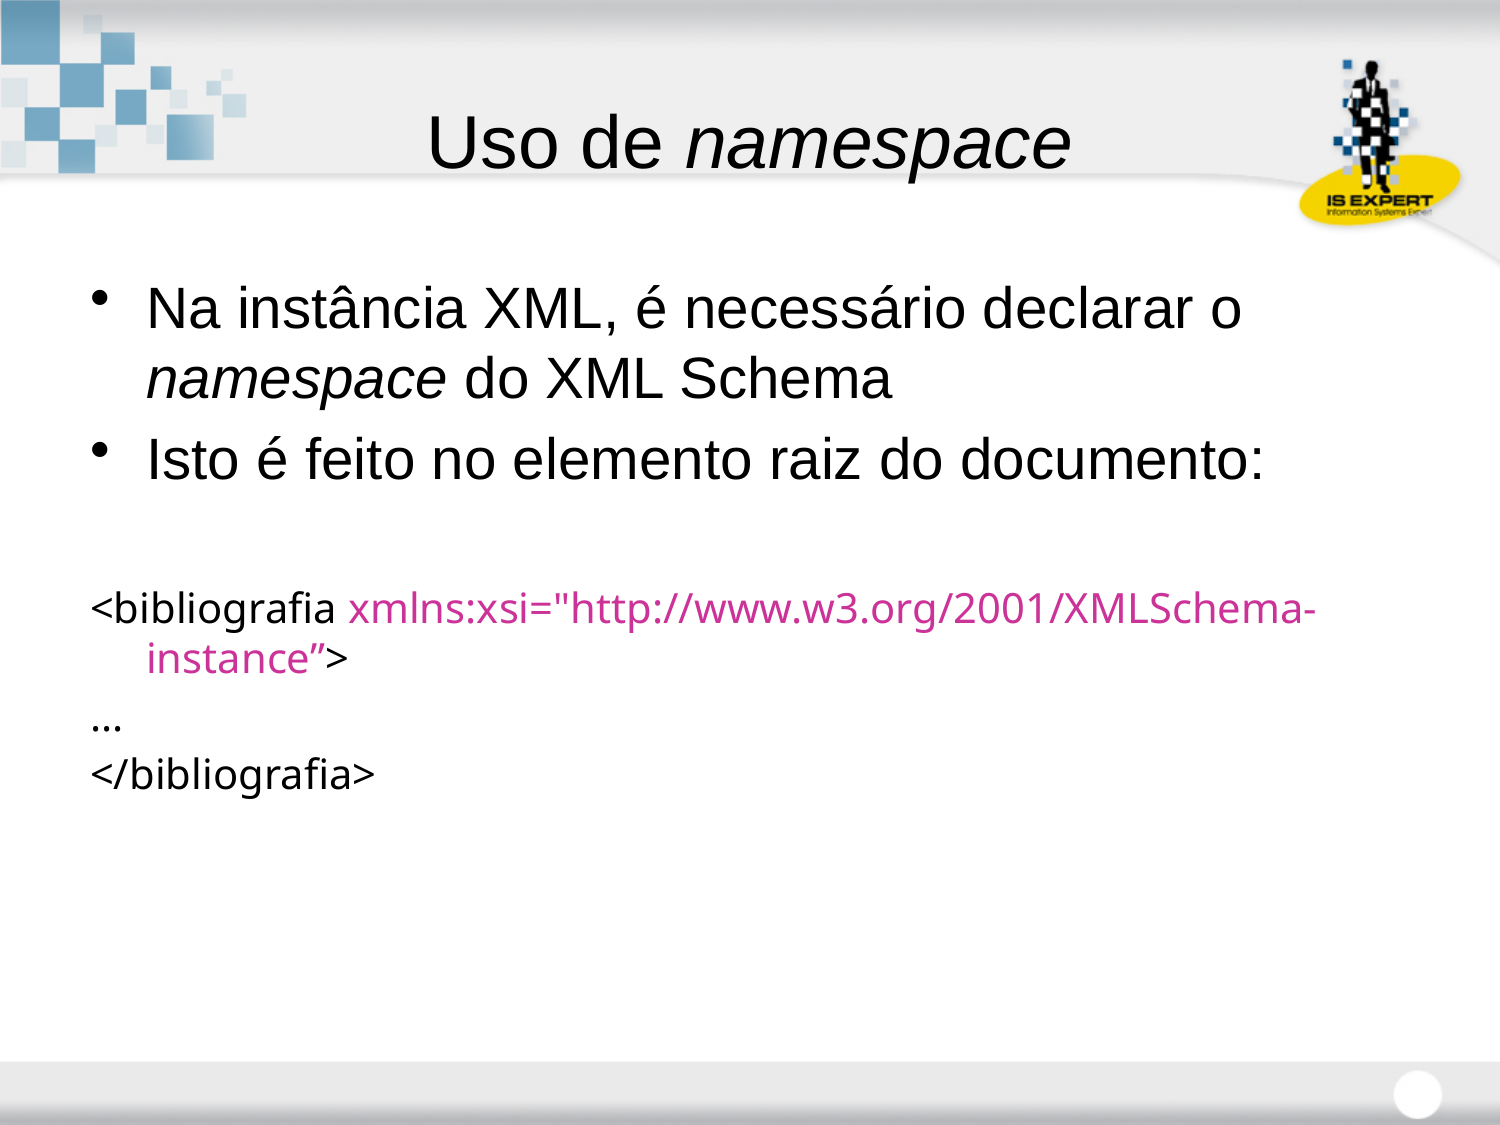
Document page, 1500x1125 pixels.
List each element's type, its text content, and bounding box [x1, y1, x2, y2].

title Uso de namespace [74, 44, 1426, 233]
picture [0, 0, 1500, 1125]
list Na instância XML, é necessário declarar o namespace do XML Schema Isto é feito no elemento raiz do documento: <bibliografia xmlns:xsi="http://www.w3.org/2001/XMLSchema-instance”> ... </bibliografia> [74, 262, 1426, 1006]
